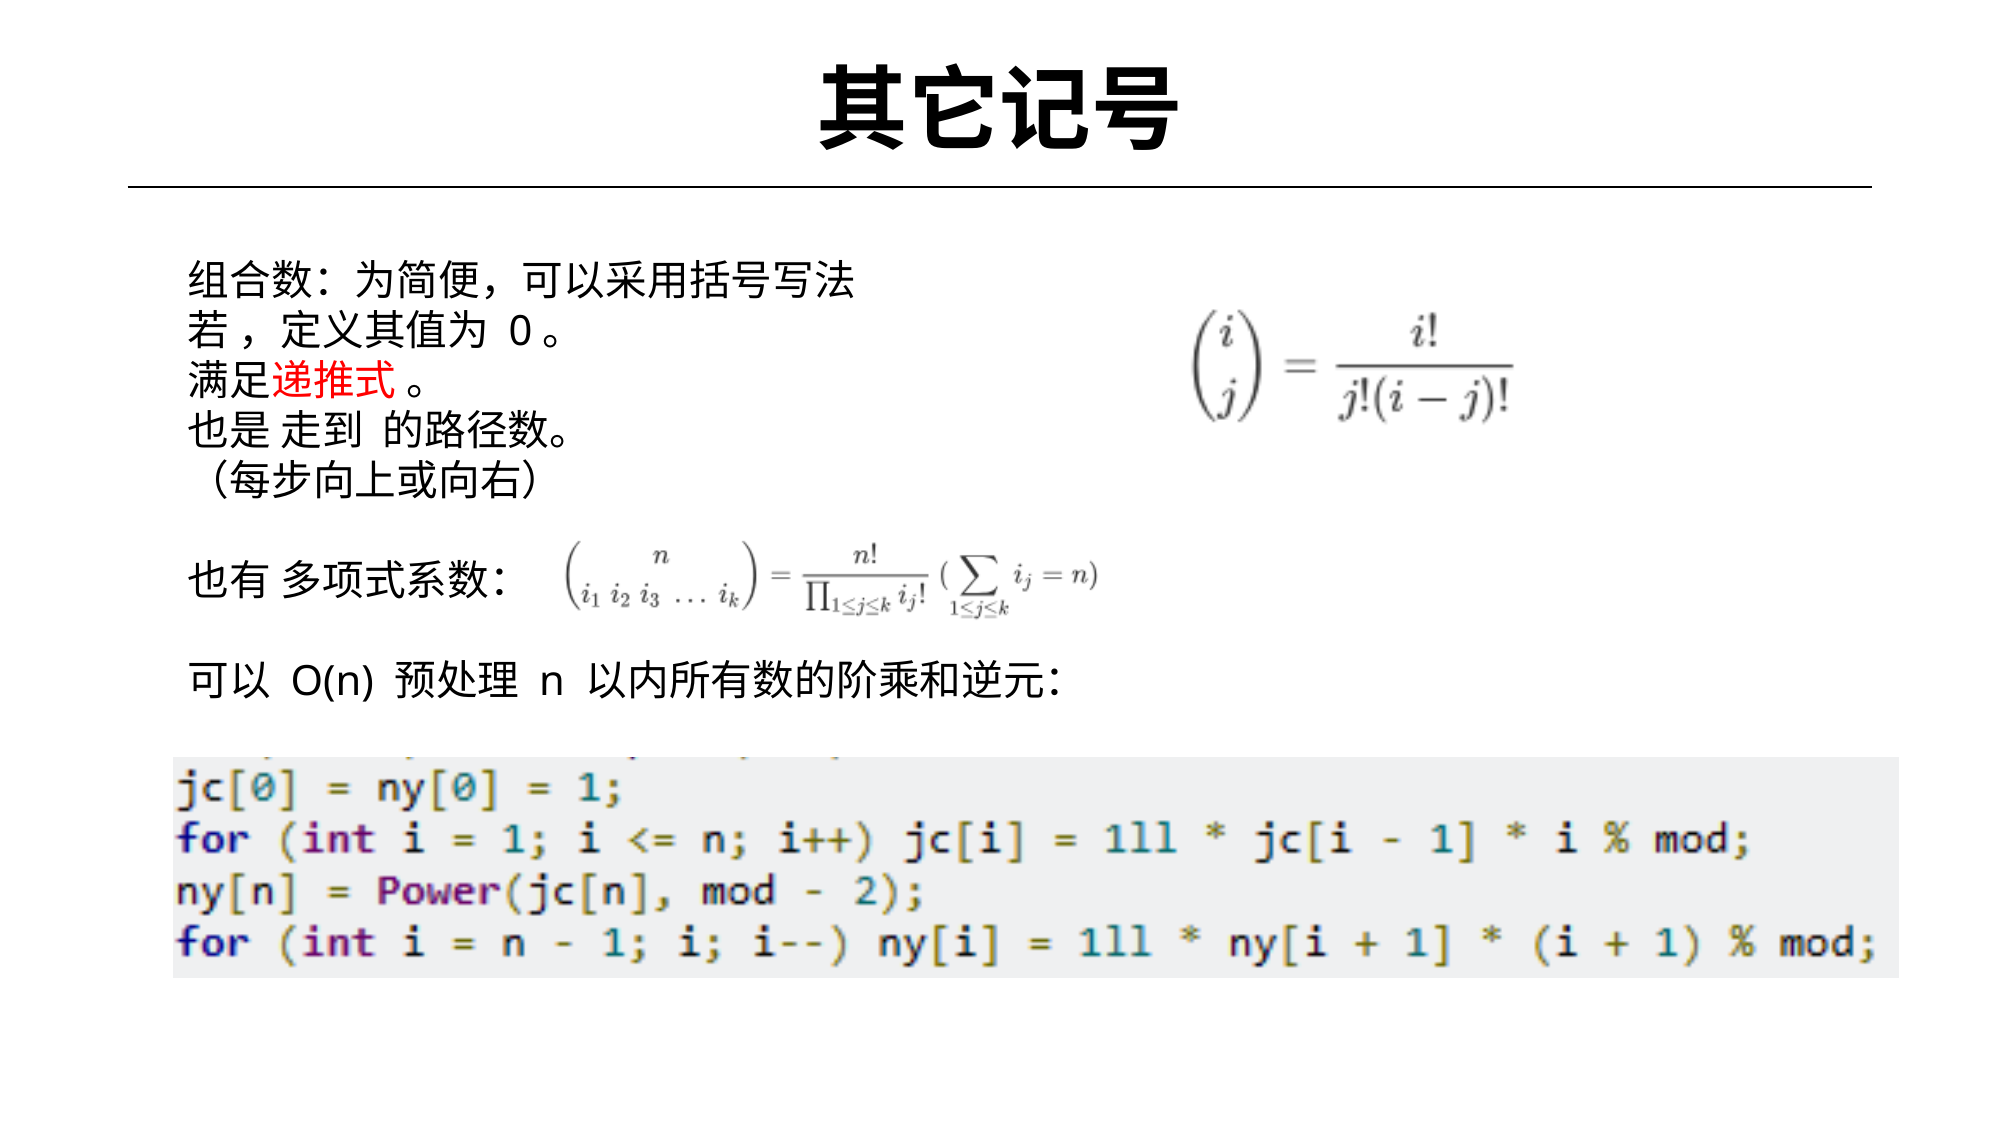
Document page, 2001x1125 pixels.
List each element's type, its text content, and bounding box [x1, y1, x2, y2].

picture [534, 513, 1145, 639]
title 其它记号 [249, 18, 1750, 171]
picture [1146, 290, 1581, 433]
picture [173, 757, 1899, 978]
